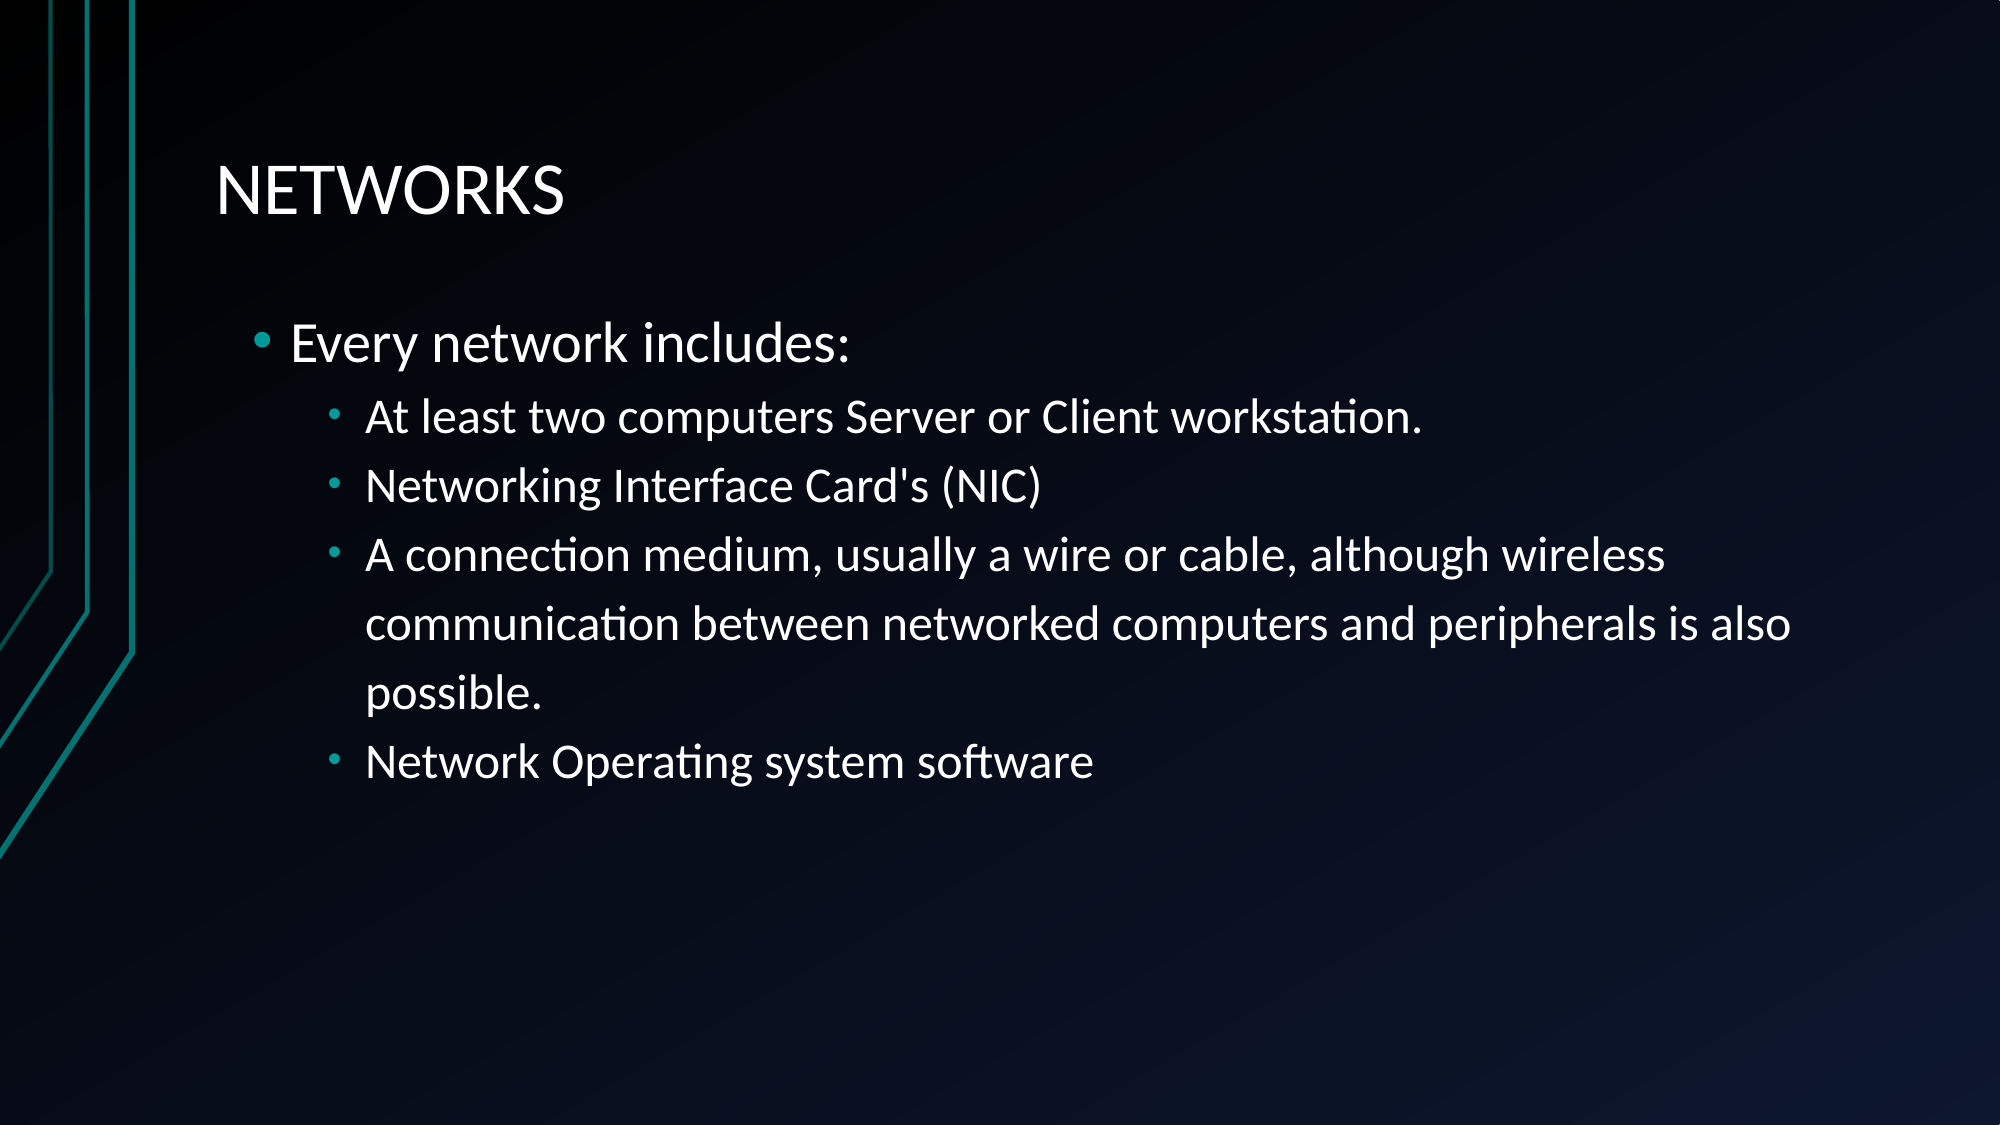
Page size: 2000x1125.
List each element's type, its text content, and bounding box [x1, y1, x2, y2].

title NETWORKS [199, 45, 1900, 246]
list Every network includes: At least two computers Server or Client workstation. Networking Interface Card's (NIC) A connection medium, usually a wire or cable, although wireless communication between networked computers and peripherals is also possible. Network Operating system software [199, 279, 1900, 1012]
